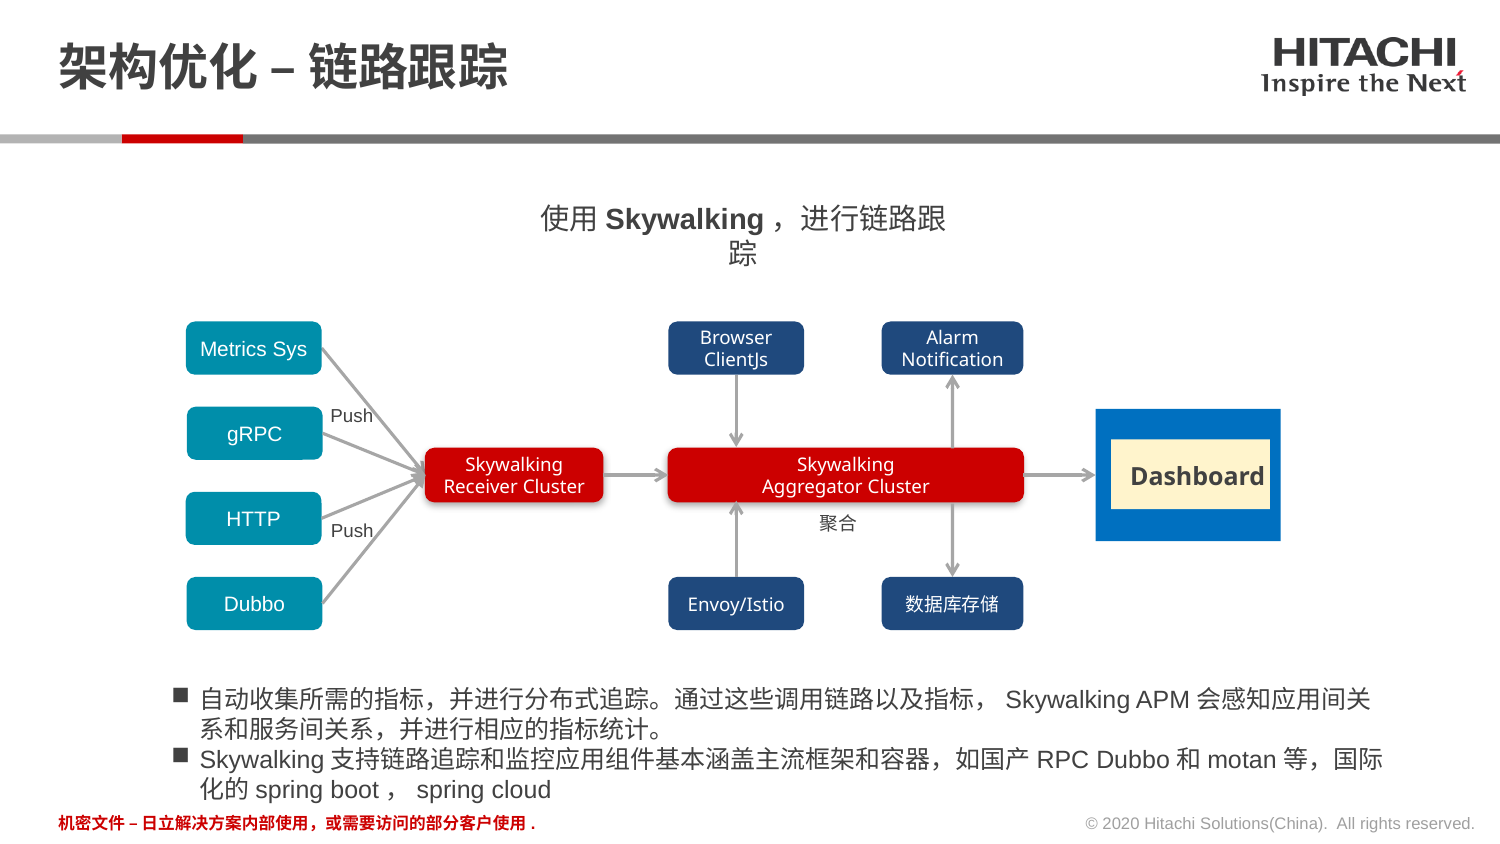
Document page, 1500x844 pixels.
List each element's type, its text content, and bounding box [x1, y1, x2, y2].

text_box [322, 474, 426, 604]
text_box Skywalking Receiver Cluster [431, 447, 604, 503]
text_box Alarm Notification [881, 321, 1024, 375]
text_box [321, 347, 426, 432]
picture [1261, 37, 1466, 96]
title 架构优化 – 链路跟踪 [43, 16, 1200, 125]
text_box HTTP [185, 491, 316, 545]
text_box 聚合 [804, 504, 872, 542]
text_box 数据库存储 [881, 576, 1024, 631]
text_box 自动收集所需的指标，并进行分布式追踪。通过这些调用链路以及指标，Skywalking APM会感知应用间关系和服务间关系，并进行相应的指标统计。 Skywalking支持链路追踪和监控应用组件基本涵盖主流框架和容器，如国产RPC Dubbo和motan等，国际化的spring boot，spring cloud [156, 676, 1411, 812]
text_box Skywalking Aggregator Cluster [667, 447, 1025, 503]
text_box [1095, 408, 1286, 542]
text_box Metrics Sys [185, 321, 322, 375]
text_box gRPC [186, 406, 316, 460]
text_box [322, 432, 426, 473]
text_box 使用Skywalking，进行链路跟踪 [514, 192, 974, 278]
text_box Envoy/Istio [668, 576, 805, 631]
text_box Dubbo [186, 576, 323, 631]
text_box Browser ClientJs [668, 321, 805, 375]
